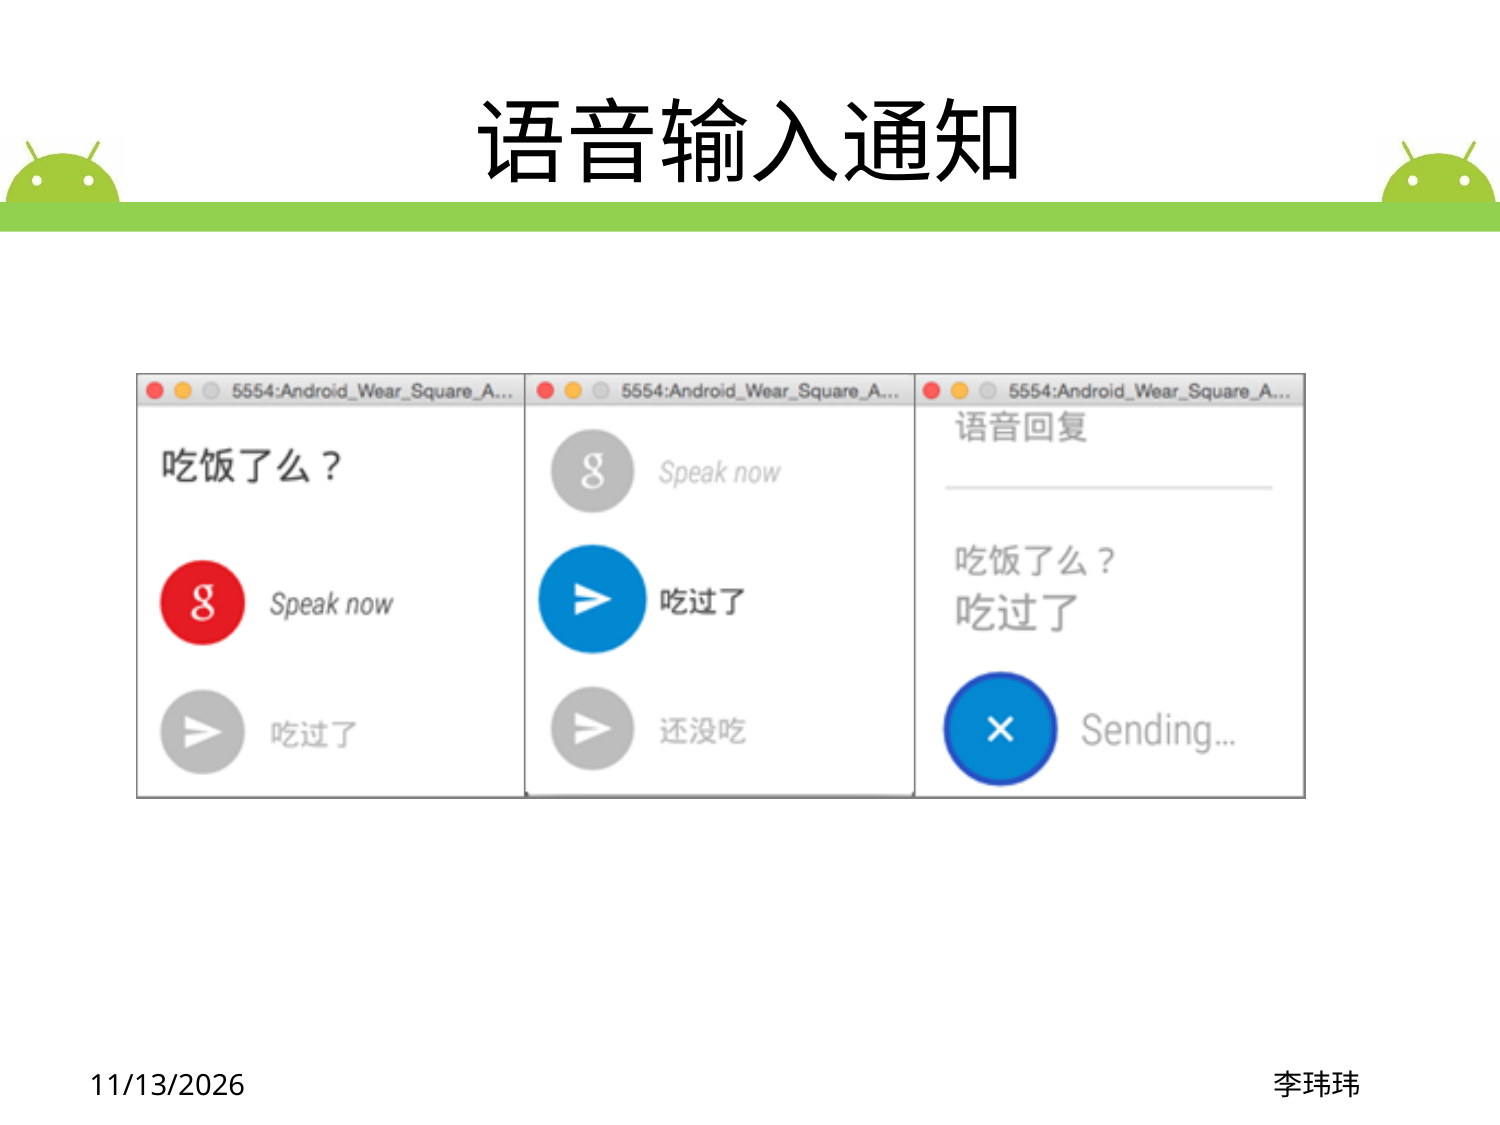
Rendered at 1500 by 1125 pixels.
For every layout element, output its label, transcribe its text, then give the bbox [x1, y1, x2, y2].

title 语音输入通知 [75, 45, 1425, 233]
picture [0, 137, 75, 202]
picture [1425, 137, 1500, 202]
picture [523, 372, 1306, 800]
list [135, 372, 523, 800]
